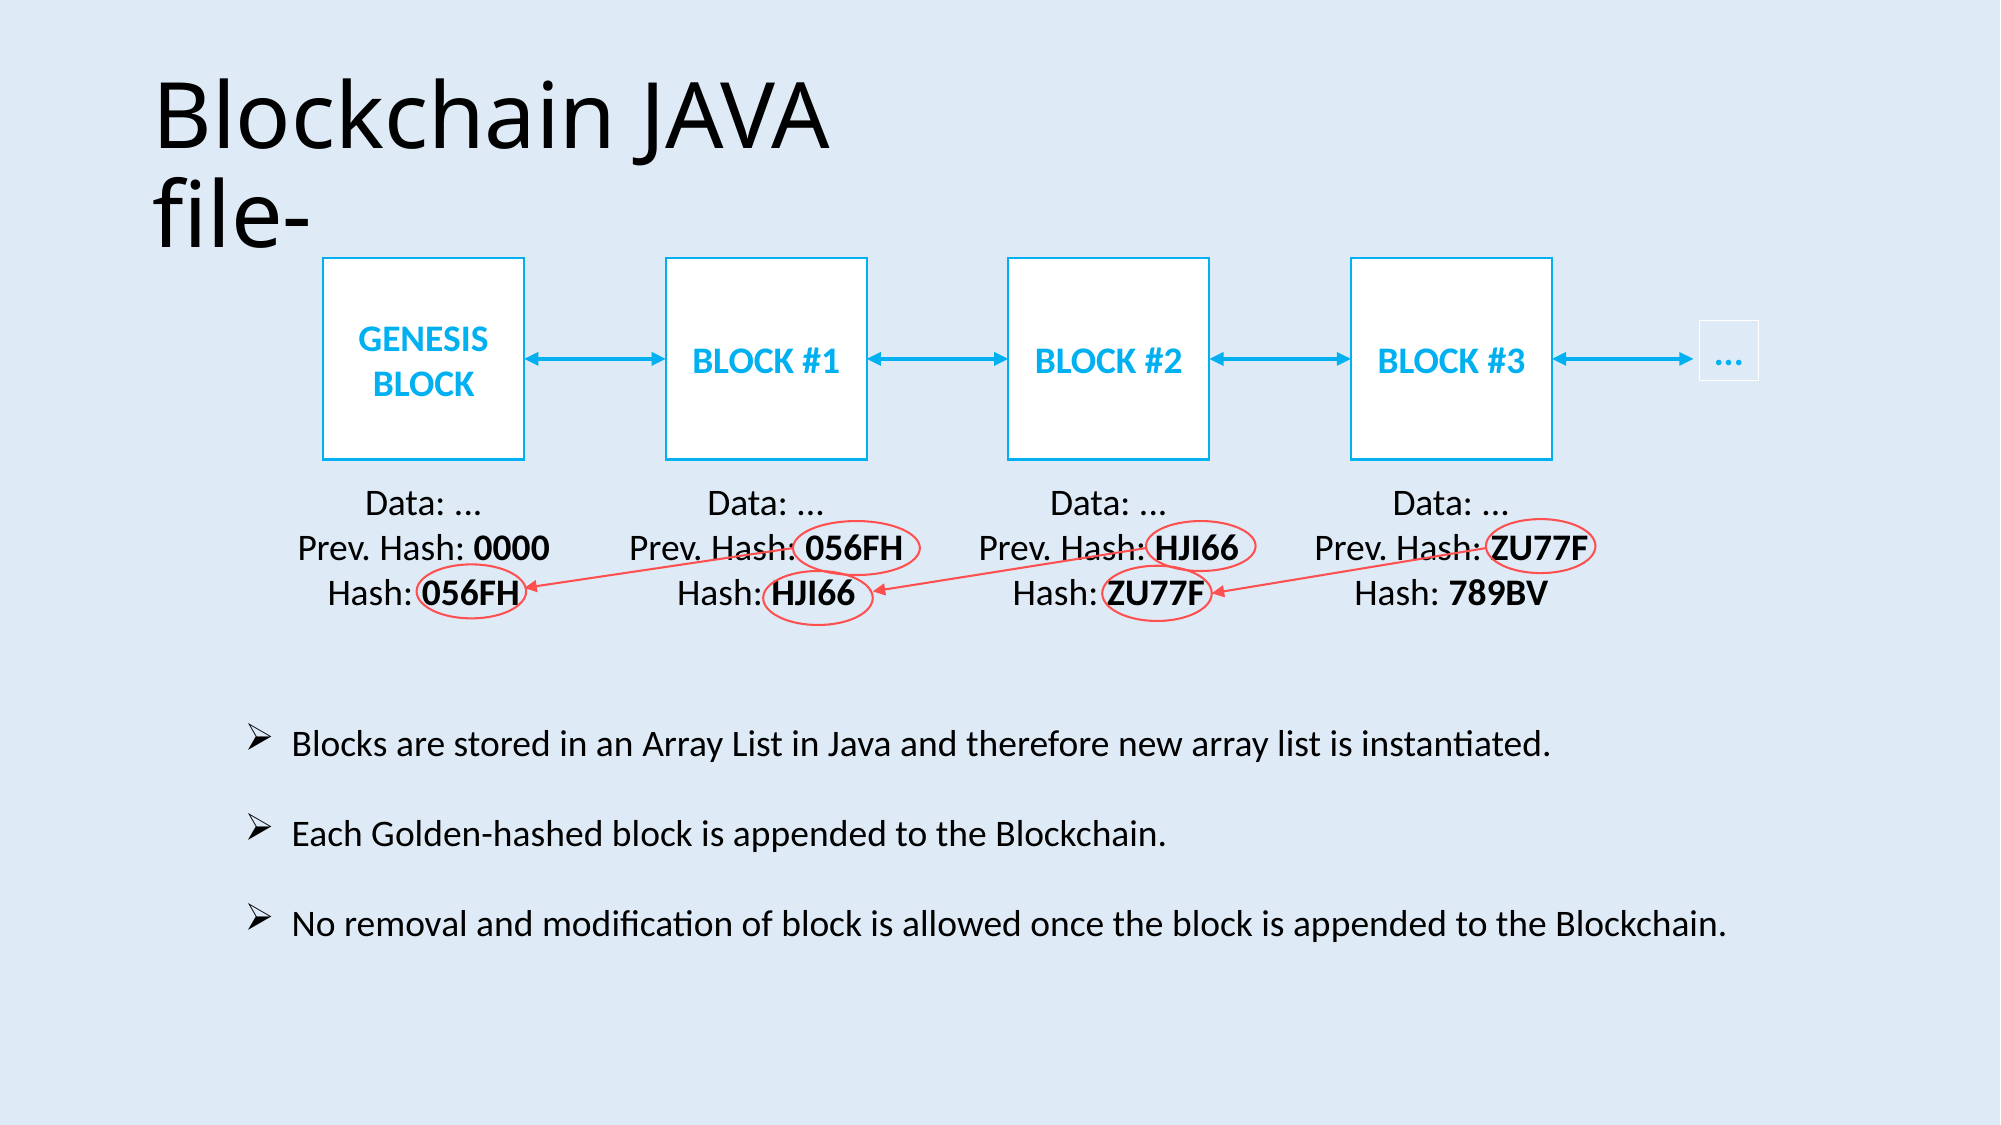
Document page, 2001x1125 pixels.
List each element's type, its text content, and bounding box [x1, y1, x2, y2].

title Blockchain JAVA file- [137, 59, 922, 278]
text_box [280, 258, 1760, 626]
text_box Blocks are stored in an Array List in Java and therefore new array list is instantiated. Each Golden-hashed block is appended to the Blockchain. No removal and modification of block is allowed once the block is appended to the Blockchain. [230, 711, 1760, 952]
